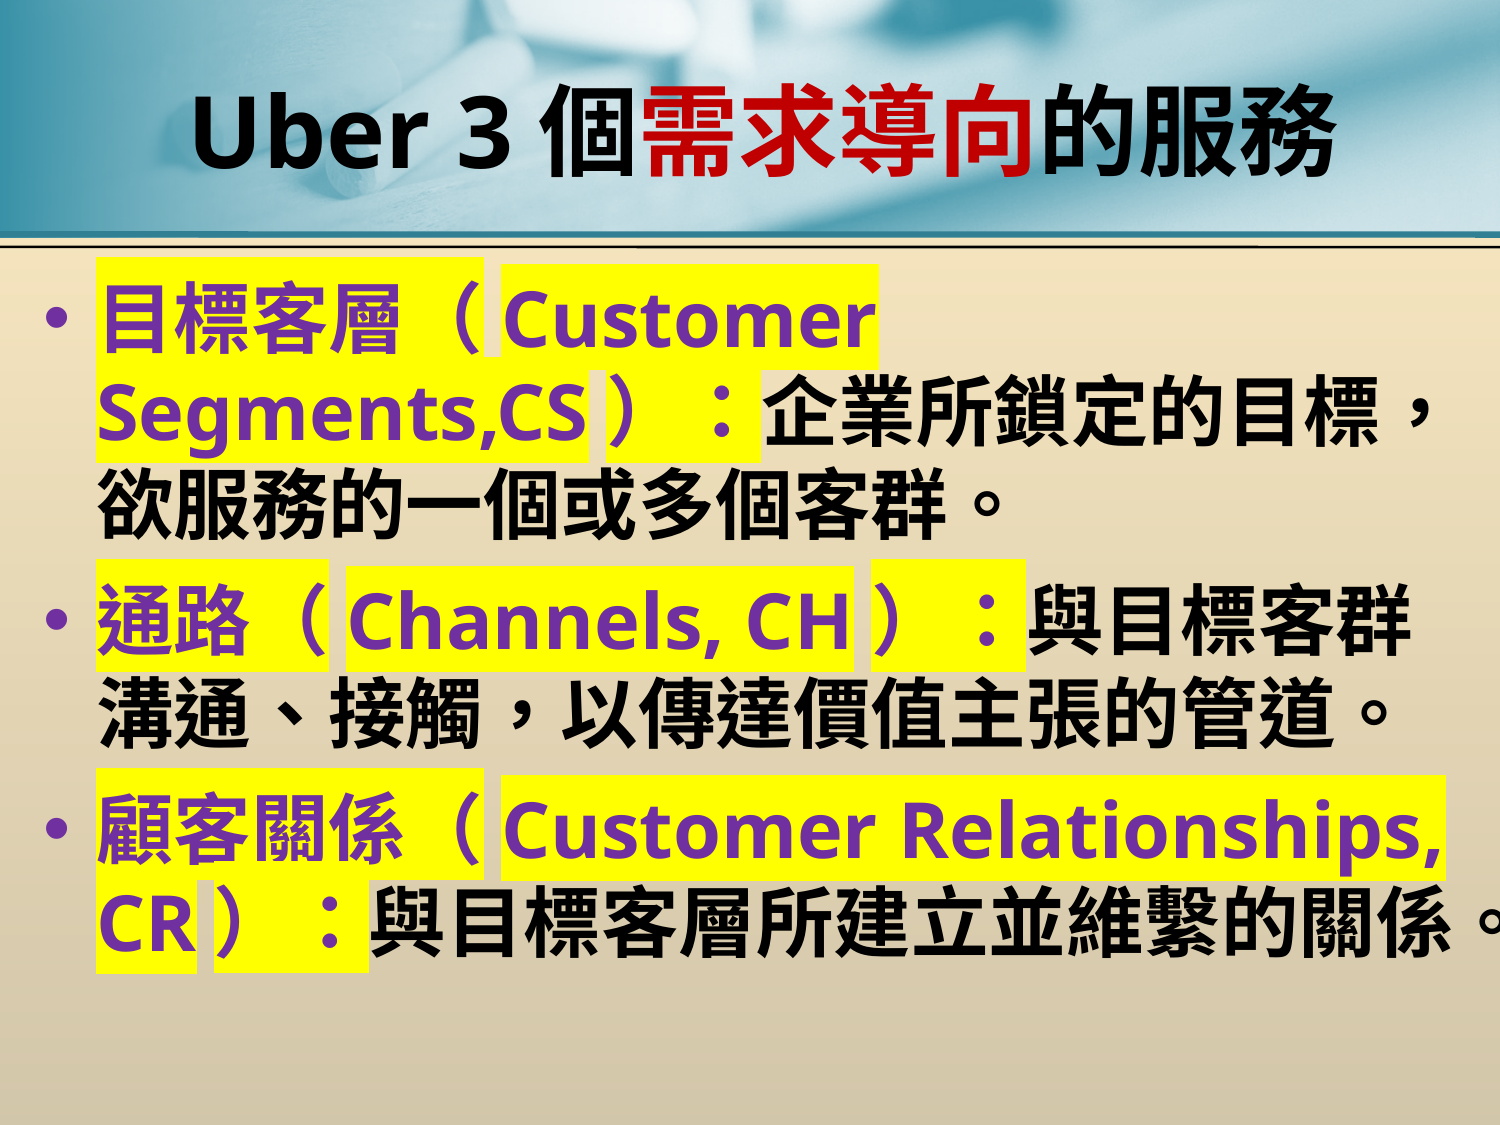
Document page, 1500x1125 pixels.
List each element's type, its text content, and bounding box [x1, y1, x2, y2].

list 目標客層（Customer Segments,CS）：企業所鎖定的目標，欲服務的一個或多個客群。 通路（Channels, CH）：與目標客群溝通、接觸，以傳達價值主張的管道。 顧客關係（Customer Relationships, CR）：與目標客層所建立並維繫的關係。 [29, 262, 1481, 1103]
title Uber 3個需求導向的服務 [45, 24, 1481, 233]
